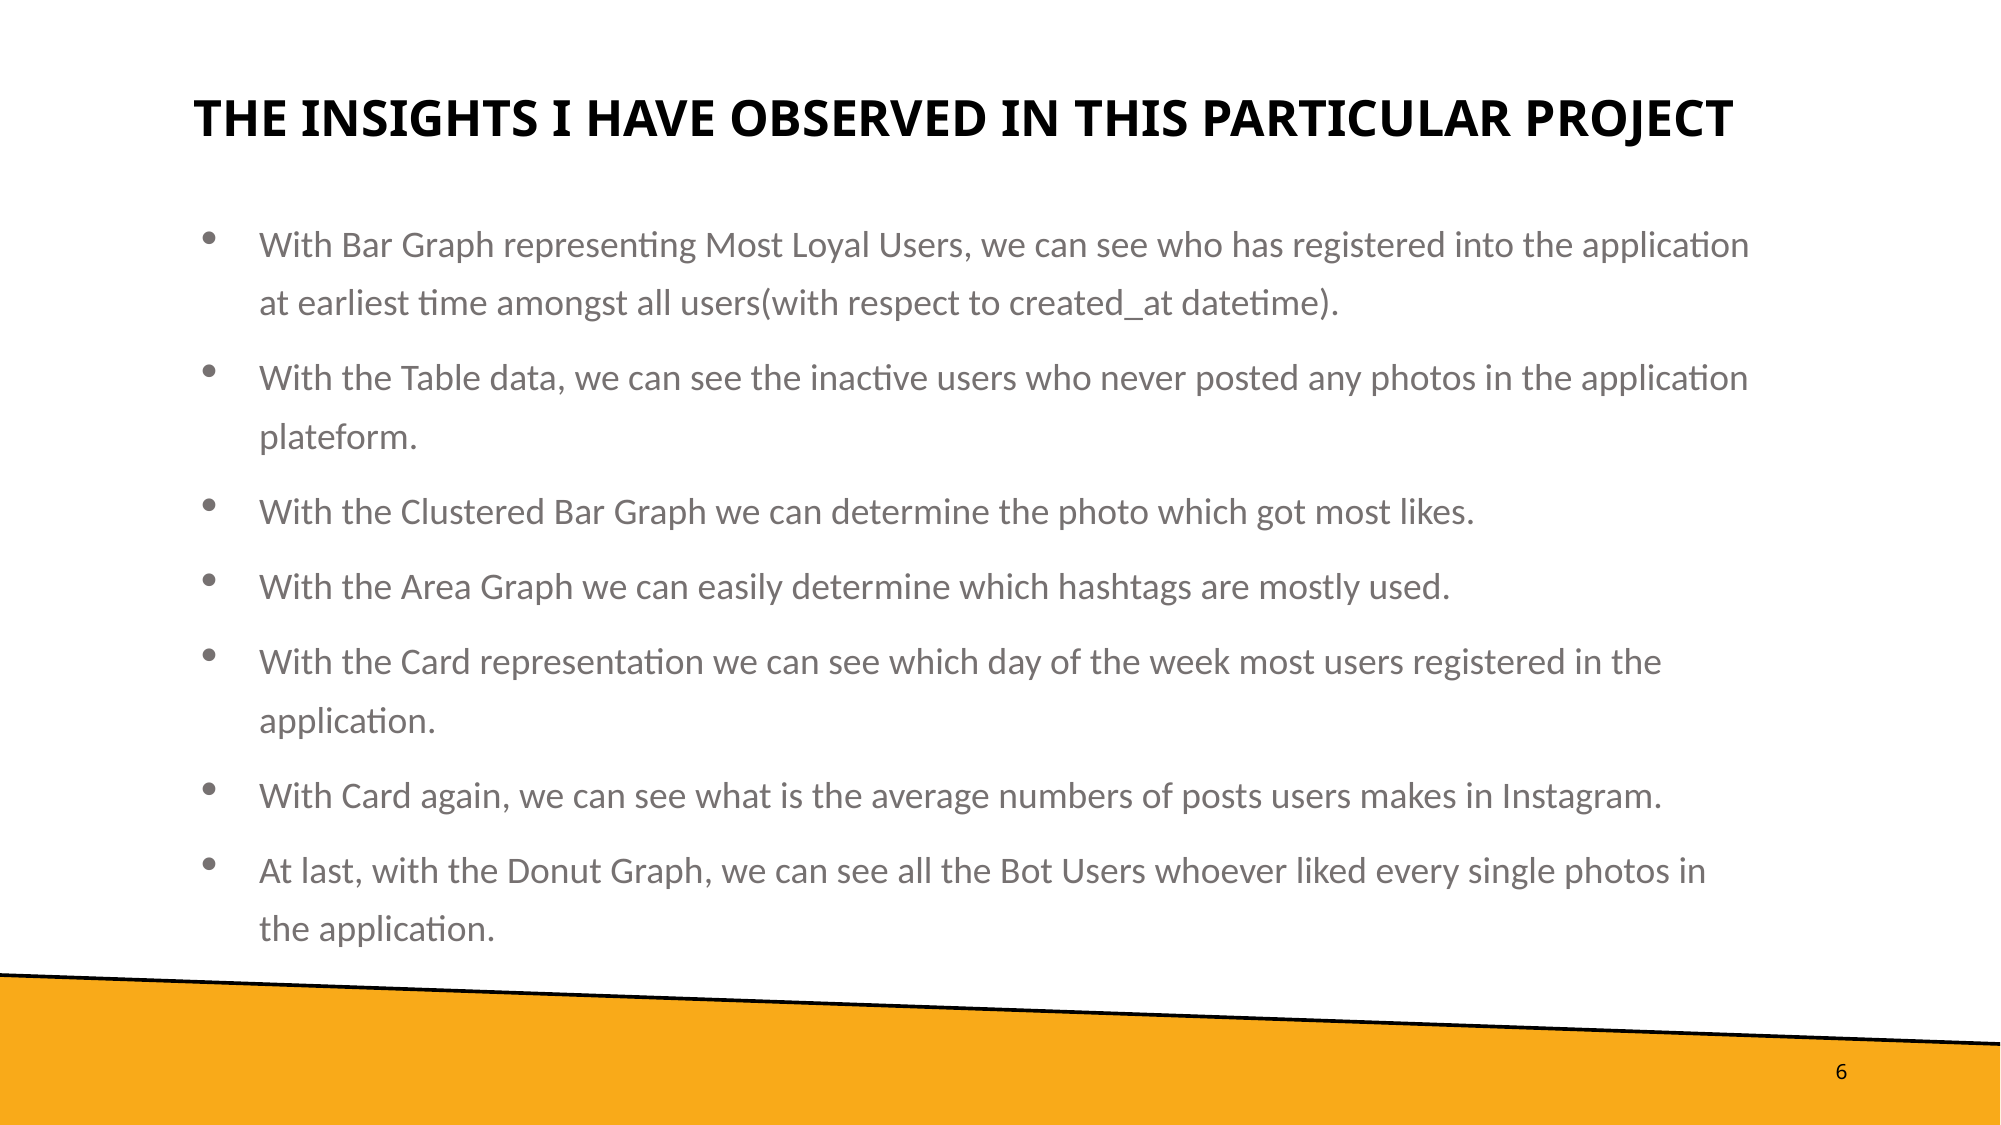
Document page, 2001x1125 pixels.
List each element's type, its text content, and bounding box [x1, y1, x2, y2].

text_box With Bar Graph representing Most Loyal Users, we can see who has registered into the application at earliest time amongst all users(with respect to created_at datetime). With the Table data, we can see the inactive users who never posted any photos in the application plateform. With the Clustered Bar Graph we can determine the photo which got most likes. With the Area Graph we can easily determine which hashtags are mostly used. With the Card representation we can see which day of the week most users registered in the application. With Card again, we can see what is the average numbers of posts users makes in Instagram. At last, with the Donut Graph, we can see all the Bot Users whoever liked every single photos in the application. [188, 198, 1773, 1019]
slide_number 6 [1412, 1042, 1863, 1103]
title The insights I have observed in this particular project [178, 65, 1822, 150]
